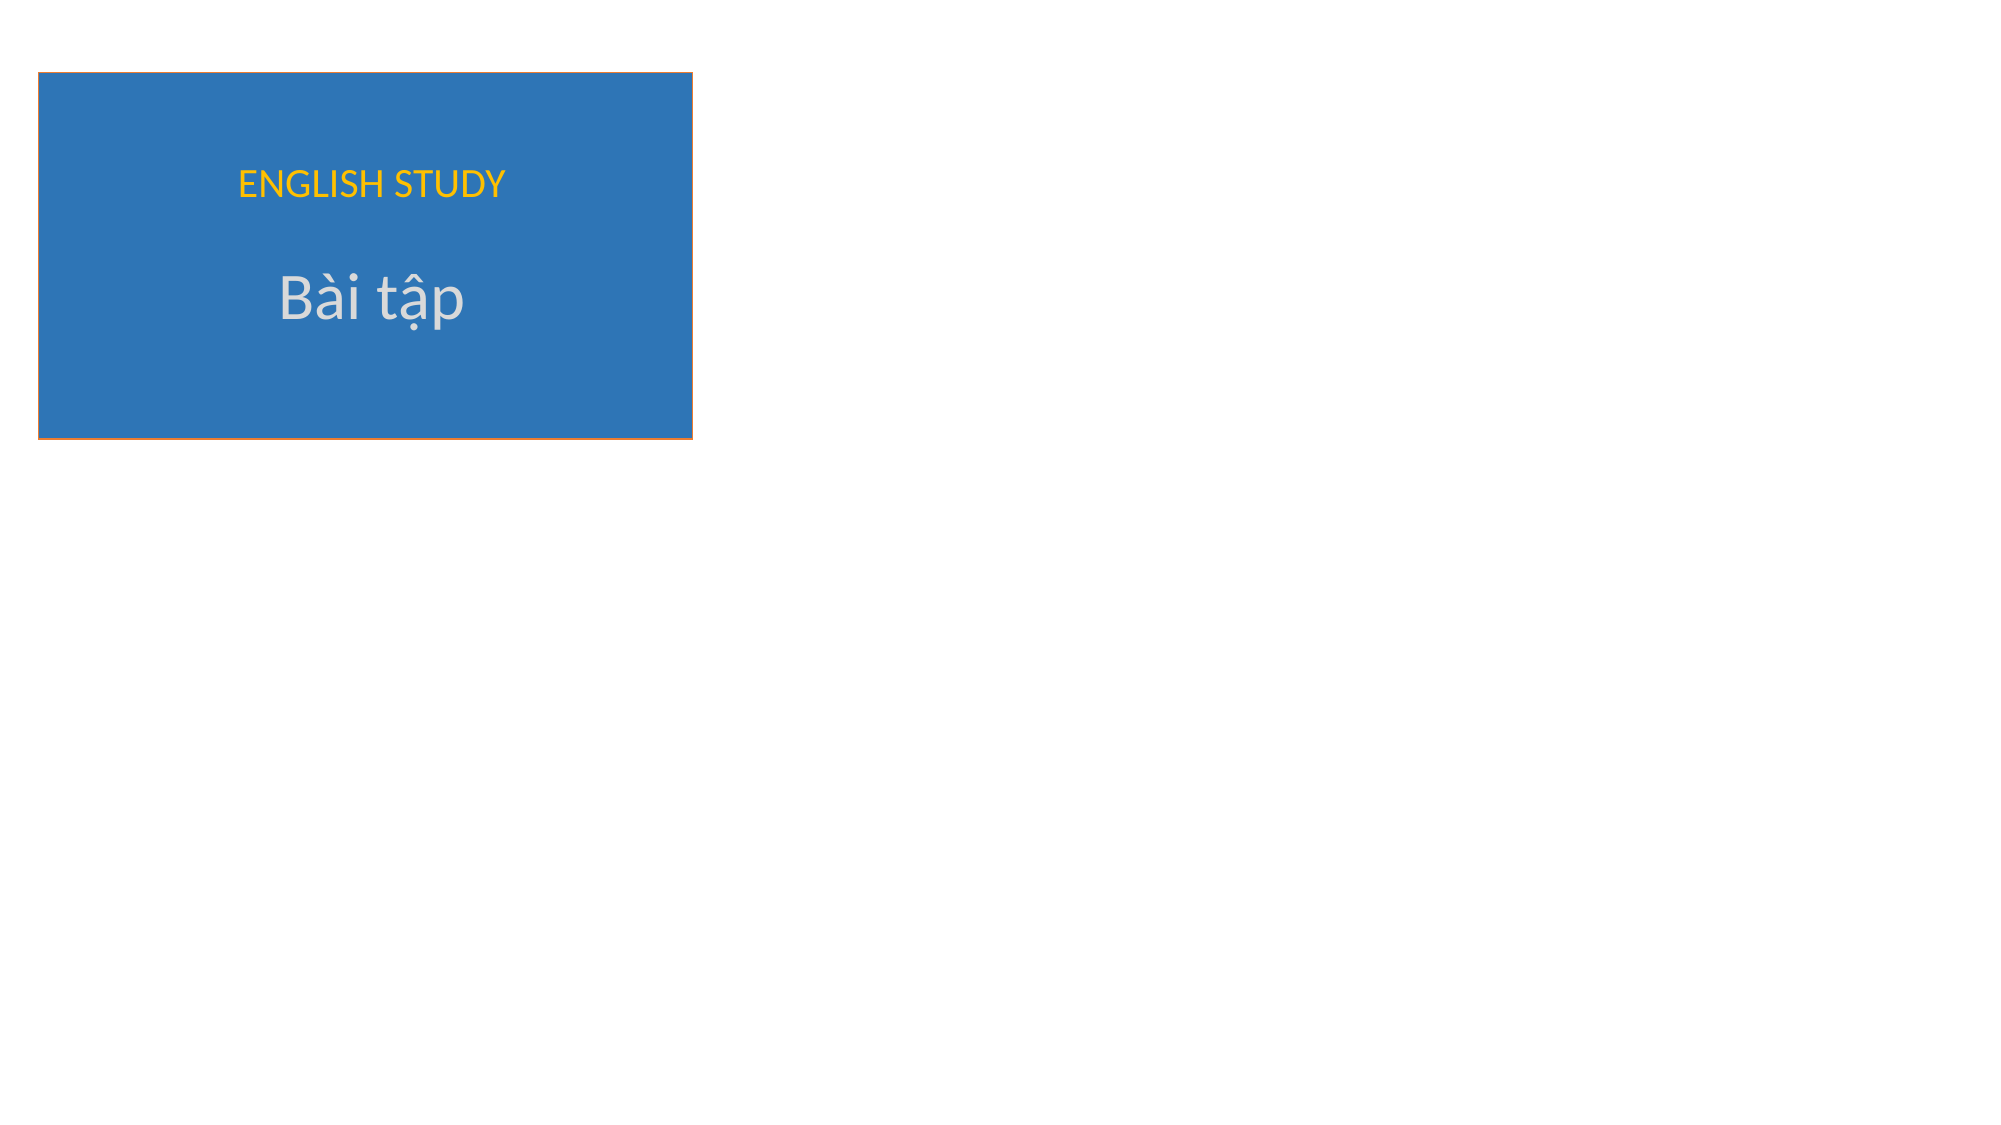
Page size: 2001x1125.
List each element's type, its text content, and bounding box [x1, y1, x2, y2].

text_box [38, 72, 693, 440]
text_box ENGLISH STUDY [50, 148, 693, 214]
text_box Bài tập [50, 245, 693, 341]
